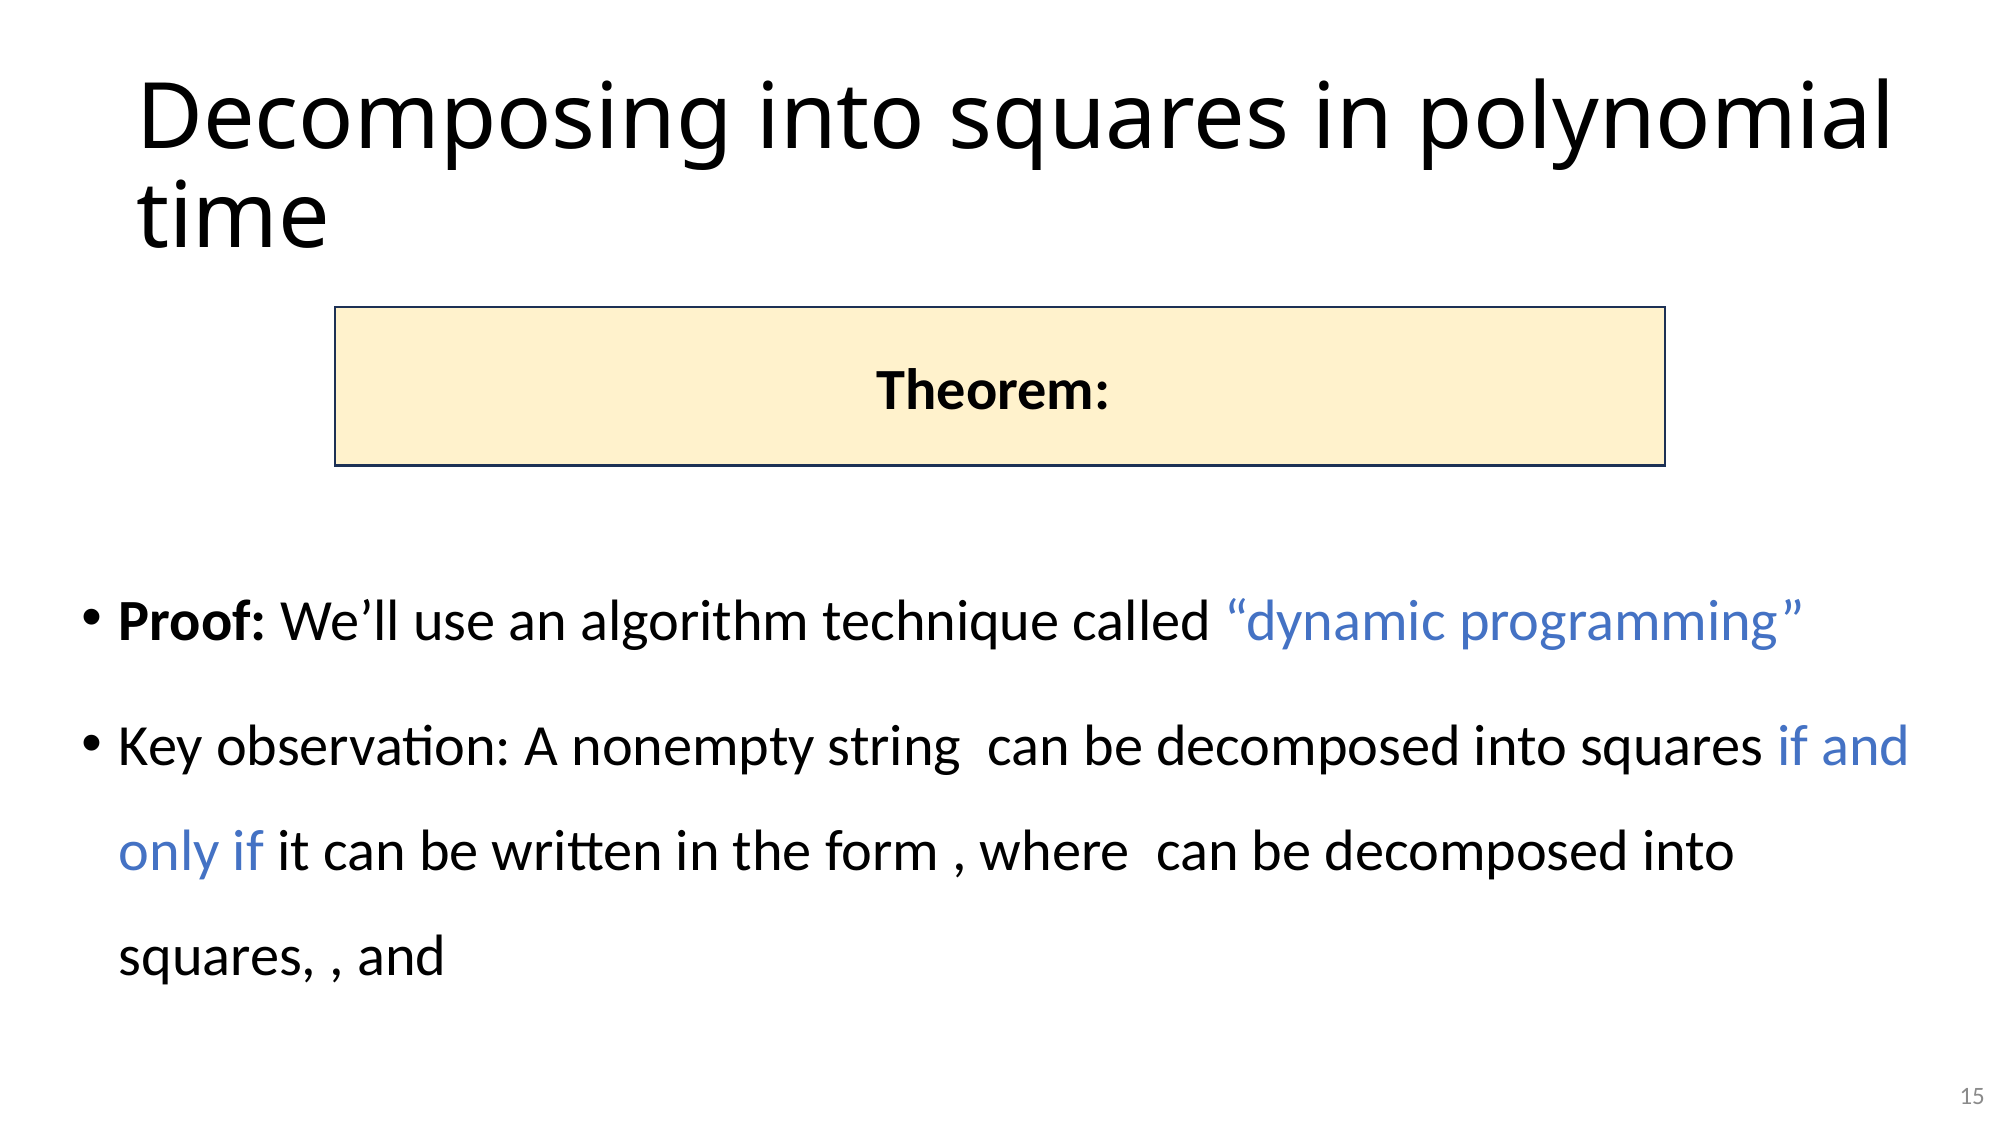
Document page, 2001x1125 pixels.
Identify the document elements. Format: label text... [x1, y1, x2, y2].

title Decomposing into squares in polynomial time [121, 59, 1934, 278]
slide_number 15 [1550, 1064, 2000, 1125]
